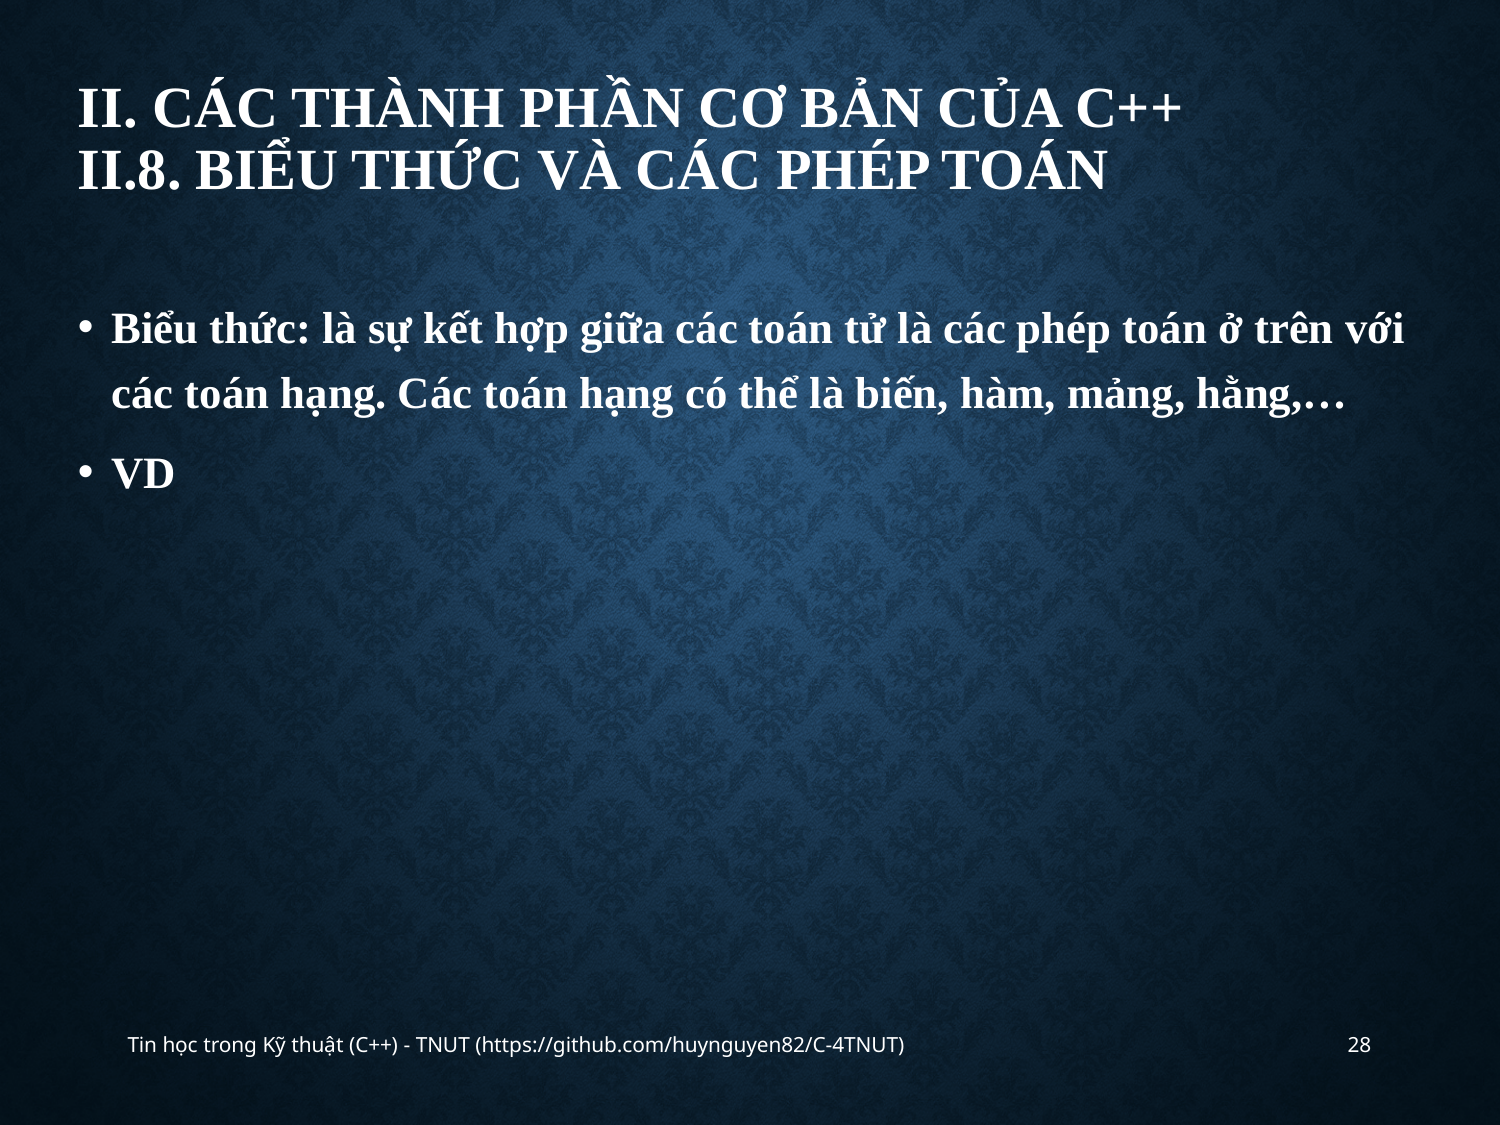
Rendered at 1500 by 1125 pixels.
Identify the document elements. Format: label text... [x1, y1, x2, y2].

list Biểu thức: là sự kết hợp giữa các toán tử là các phép toán ở trên với các toán hạng. Các toán hạng có thể là biến, hàm, mảng, hằng,… VD [63, 280, 1445, 999]
footer Tin học trong Kỹ thuật (C++) - TNUT (https://github.com/huynguyen82/C-4TNUT) [112, 1016, 934, 1076]
slide_number 28 [1293, 1016, 1387, 1076]
title II. CÁC THÀNH PHẦN CƠ BẢN CỦA C++ II.8. Biểu thức và các phép toán [63, 31, 1445, 249]
